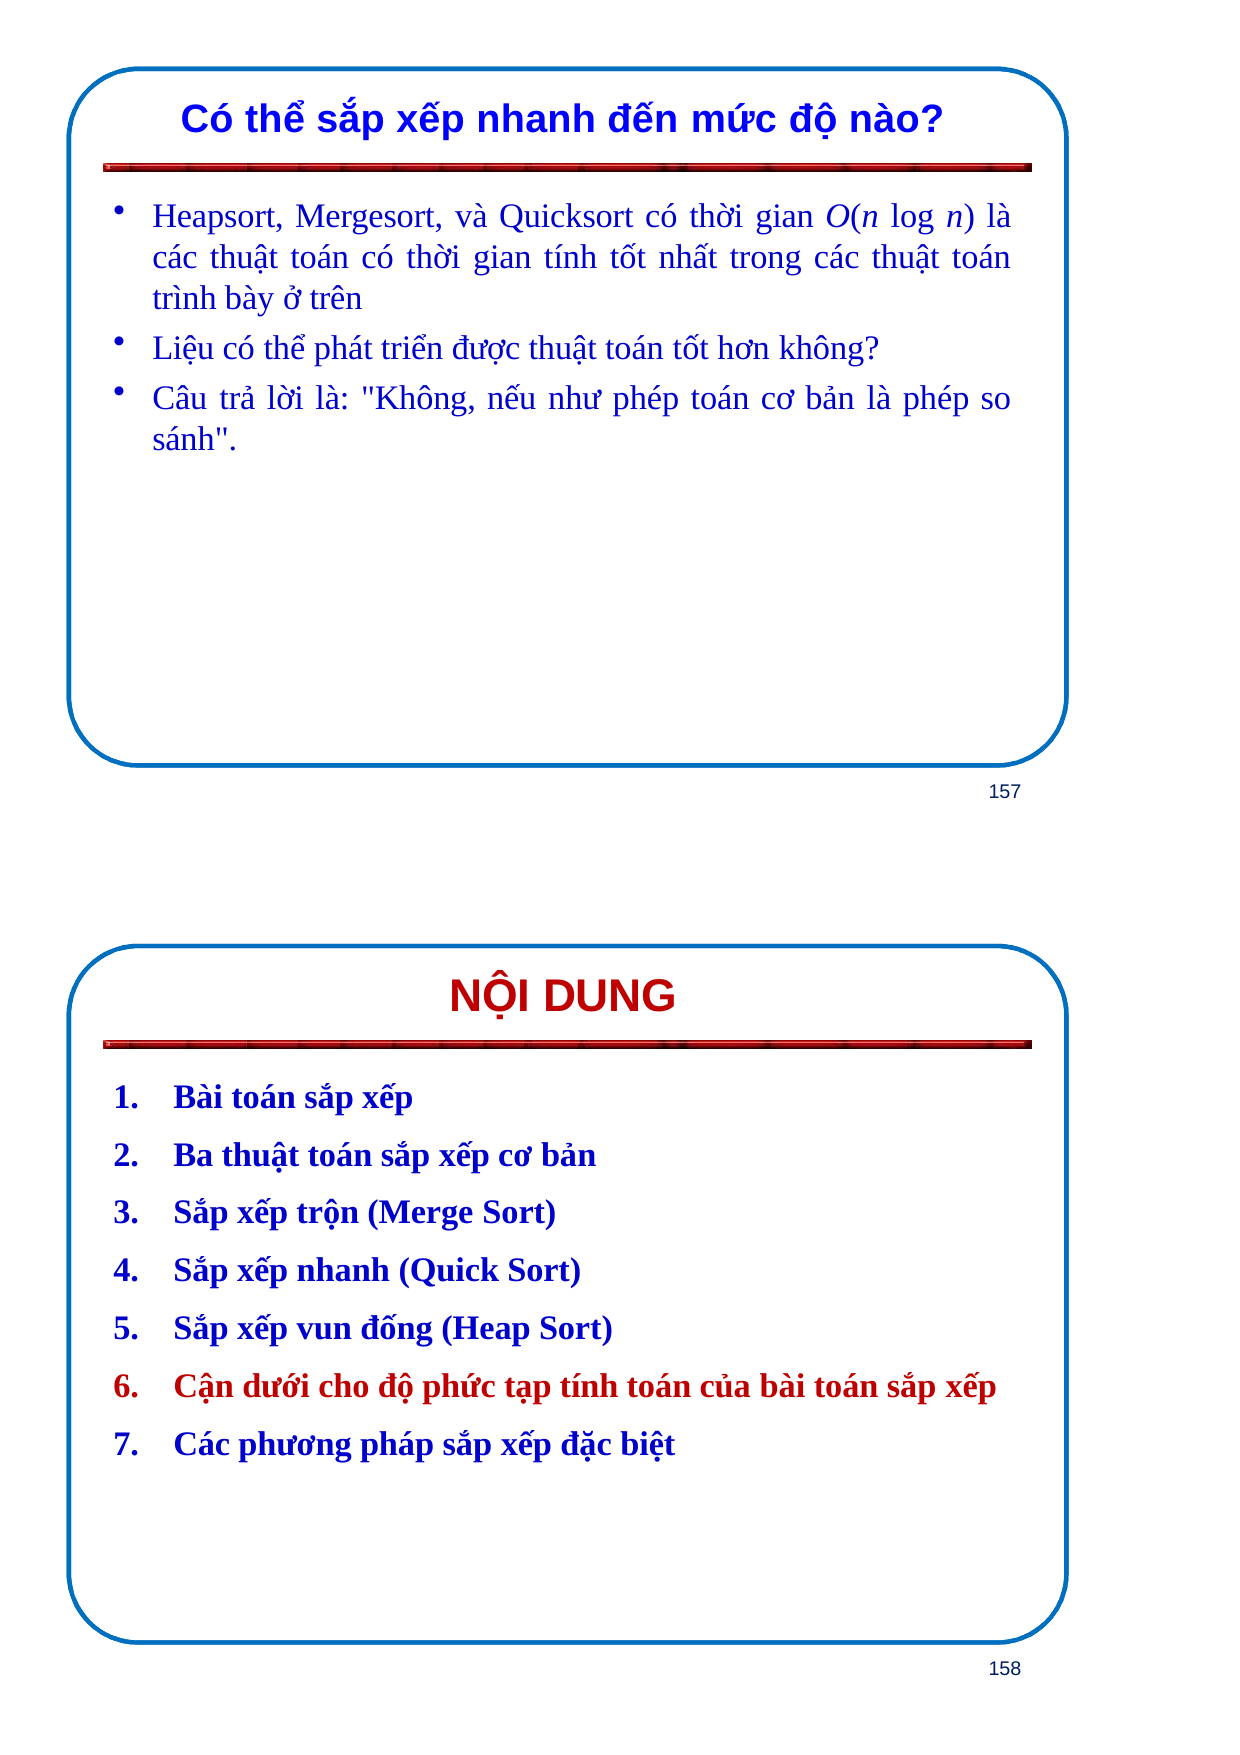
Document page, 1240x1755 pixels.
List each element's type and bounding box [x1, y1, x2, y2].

text_box [111, 191, 1024, 458]
picture [103, 163, 1032, 172]
text_box [66, 943, 1069, 1646]
text_box [111, 77, 1015, 141]
text_box [986, 1655, 1024, 1680]
text_box [986, 776, 1024, 803]
